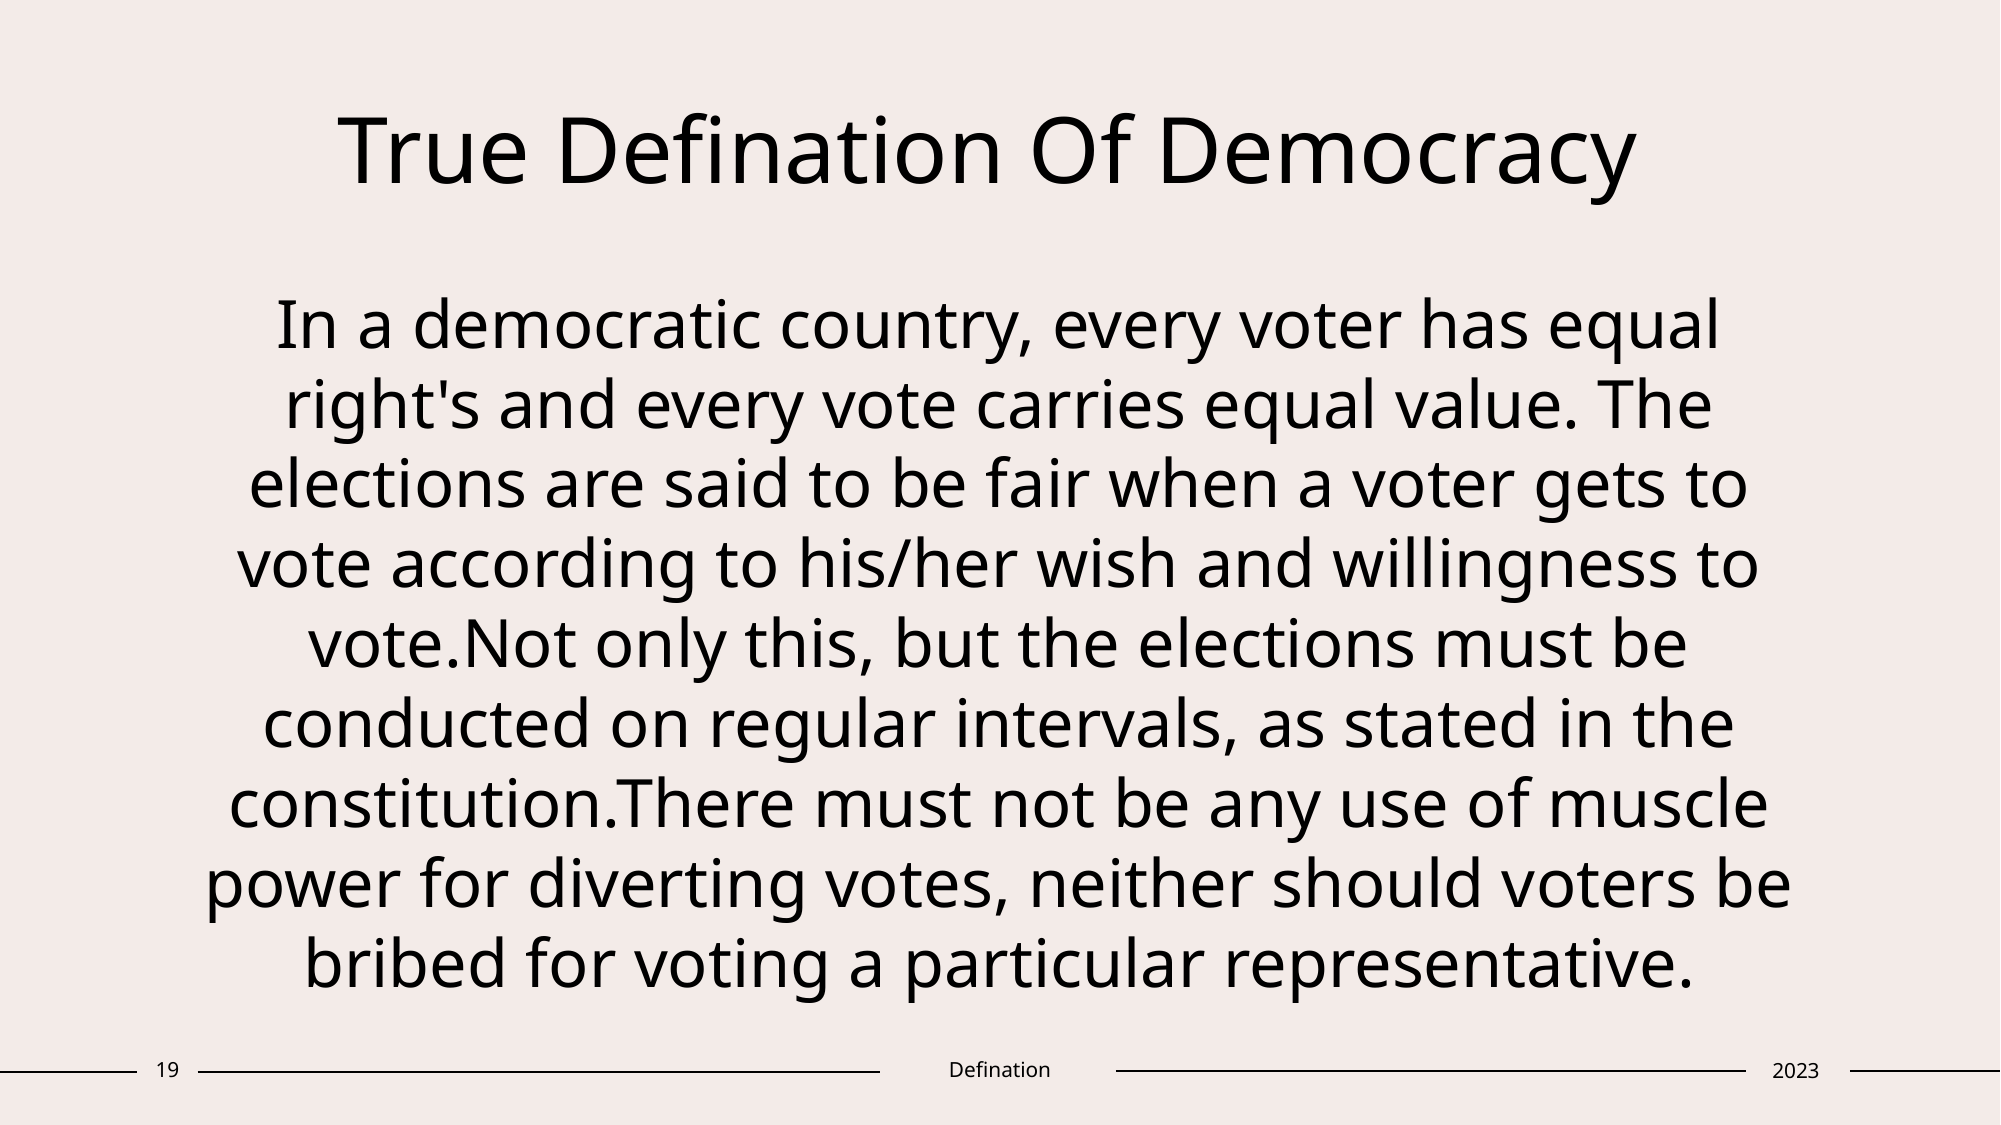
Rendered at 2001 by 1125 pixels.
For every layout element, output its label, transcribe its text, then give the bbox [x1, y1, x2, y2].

footer Defination [879, 1050, 1120, 1091]
slide_number 19 [137, 1050, 198, 1091]
slide_number 2023 [1743, 1050, 1849, 1091]
title True Defination Of Democracy In a democratic country, every voter has equal right's and every vote carries equal value. The elections are said to be fair when a voter gets to vote according to his/her wish and willingness to vote.Not only this, but the elections must be conducted on regular intervals, as stated in the constitution.There must not be any use of muscle power for diverting votes, neither should voters be bribed for voting a particular representative. [187, 83, 1813, 251]
